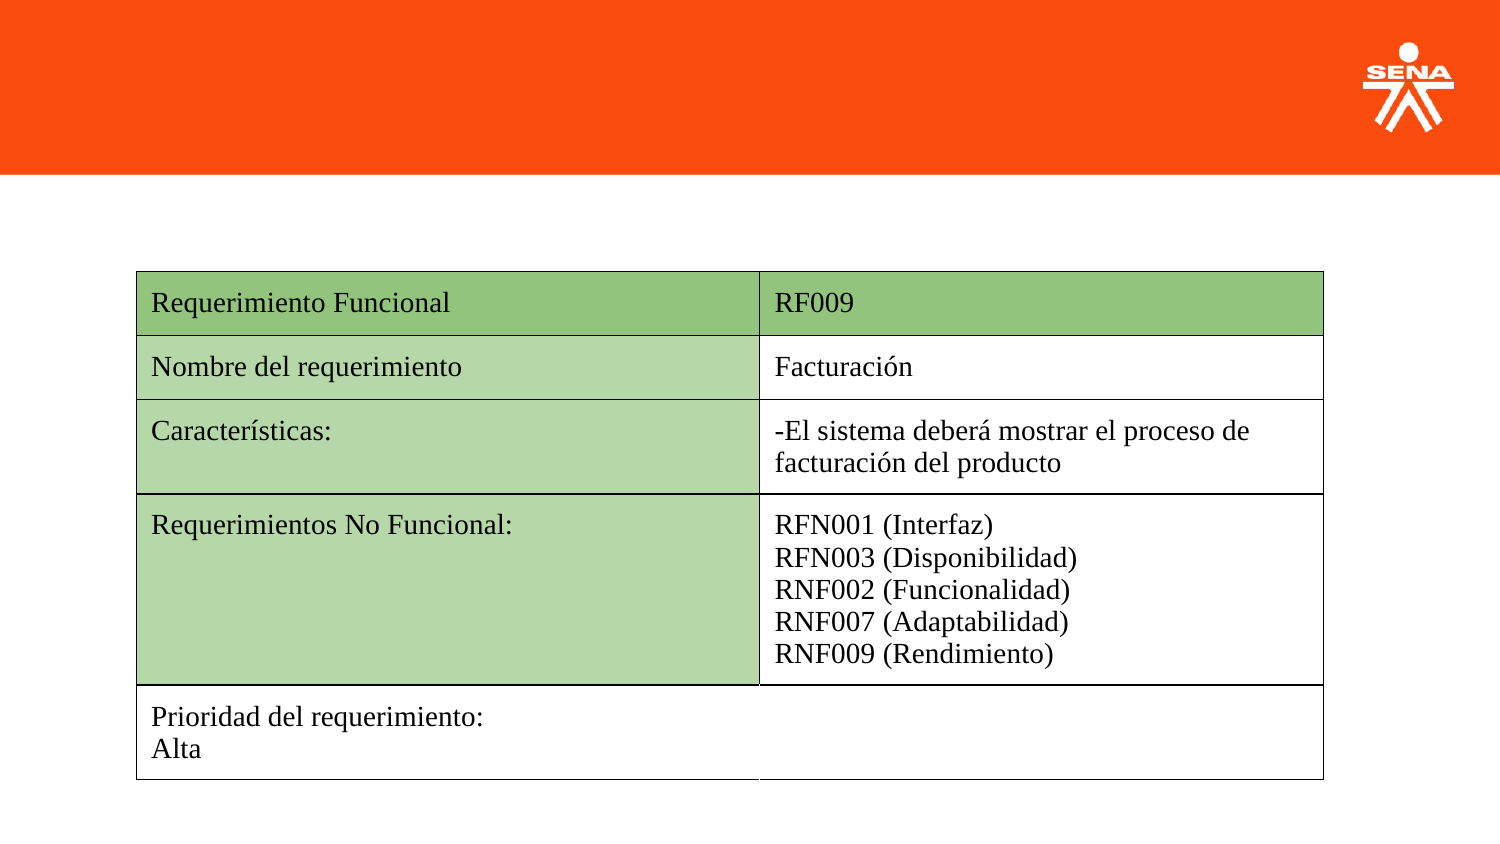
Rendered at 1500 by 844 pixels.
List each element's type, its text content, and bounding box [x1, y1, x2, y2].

table_cell RFN001 (Interfaz) RFN003 (Disponibilidad) RNF002 (Funcionalidad) RNF007 (Adaptabilidad) RNF009 (Rendimiento) [760, 495, 1323, 684]
table_cell Requerimientos No Funcional: [137, 495, 759, 684]
picture [0, 0, 1500, 844]
table_cell -El sistema deberá mostrar el proceso de facturación del producto [760, 400, 1323, 493]
table_cell Nombre del requerimiento [137, 336, 759, 399]
table_cell Características: [137, 400, 759, 493]
table_cell Facturación [760, 336, 1323, 399]
table_header RF009 [760, 272, 1323, 335]
table_cell [760, 686, 1323, 779]
table_header Requerimiento Funcional [137, 272, 759, 335]
table_cell Prioridad del requerimiento: Alta [137, 686, 759, 779]
